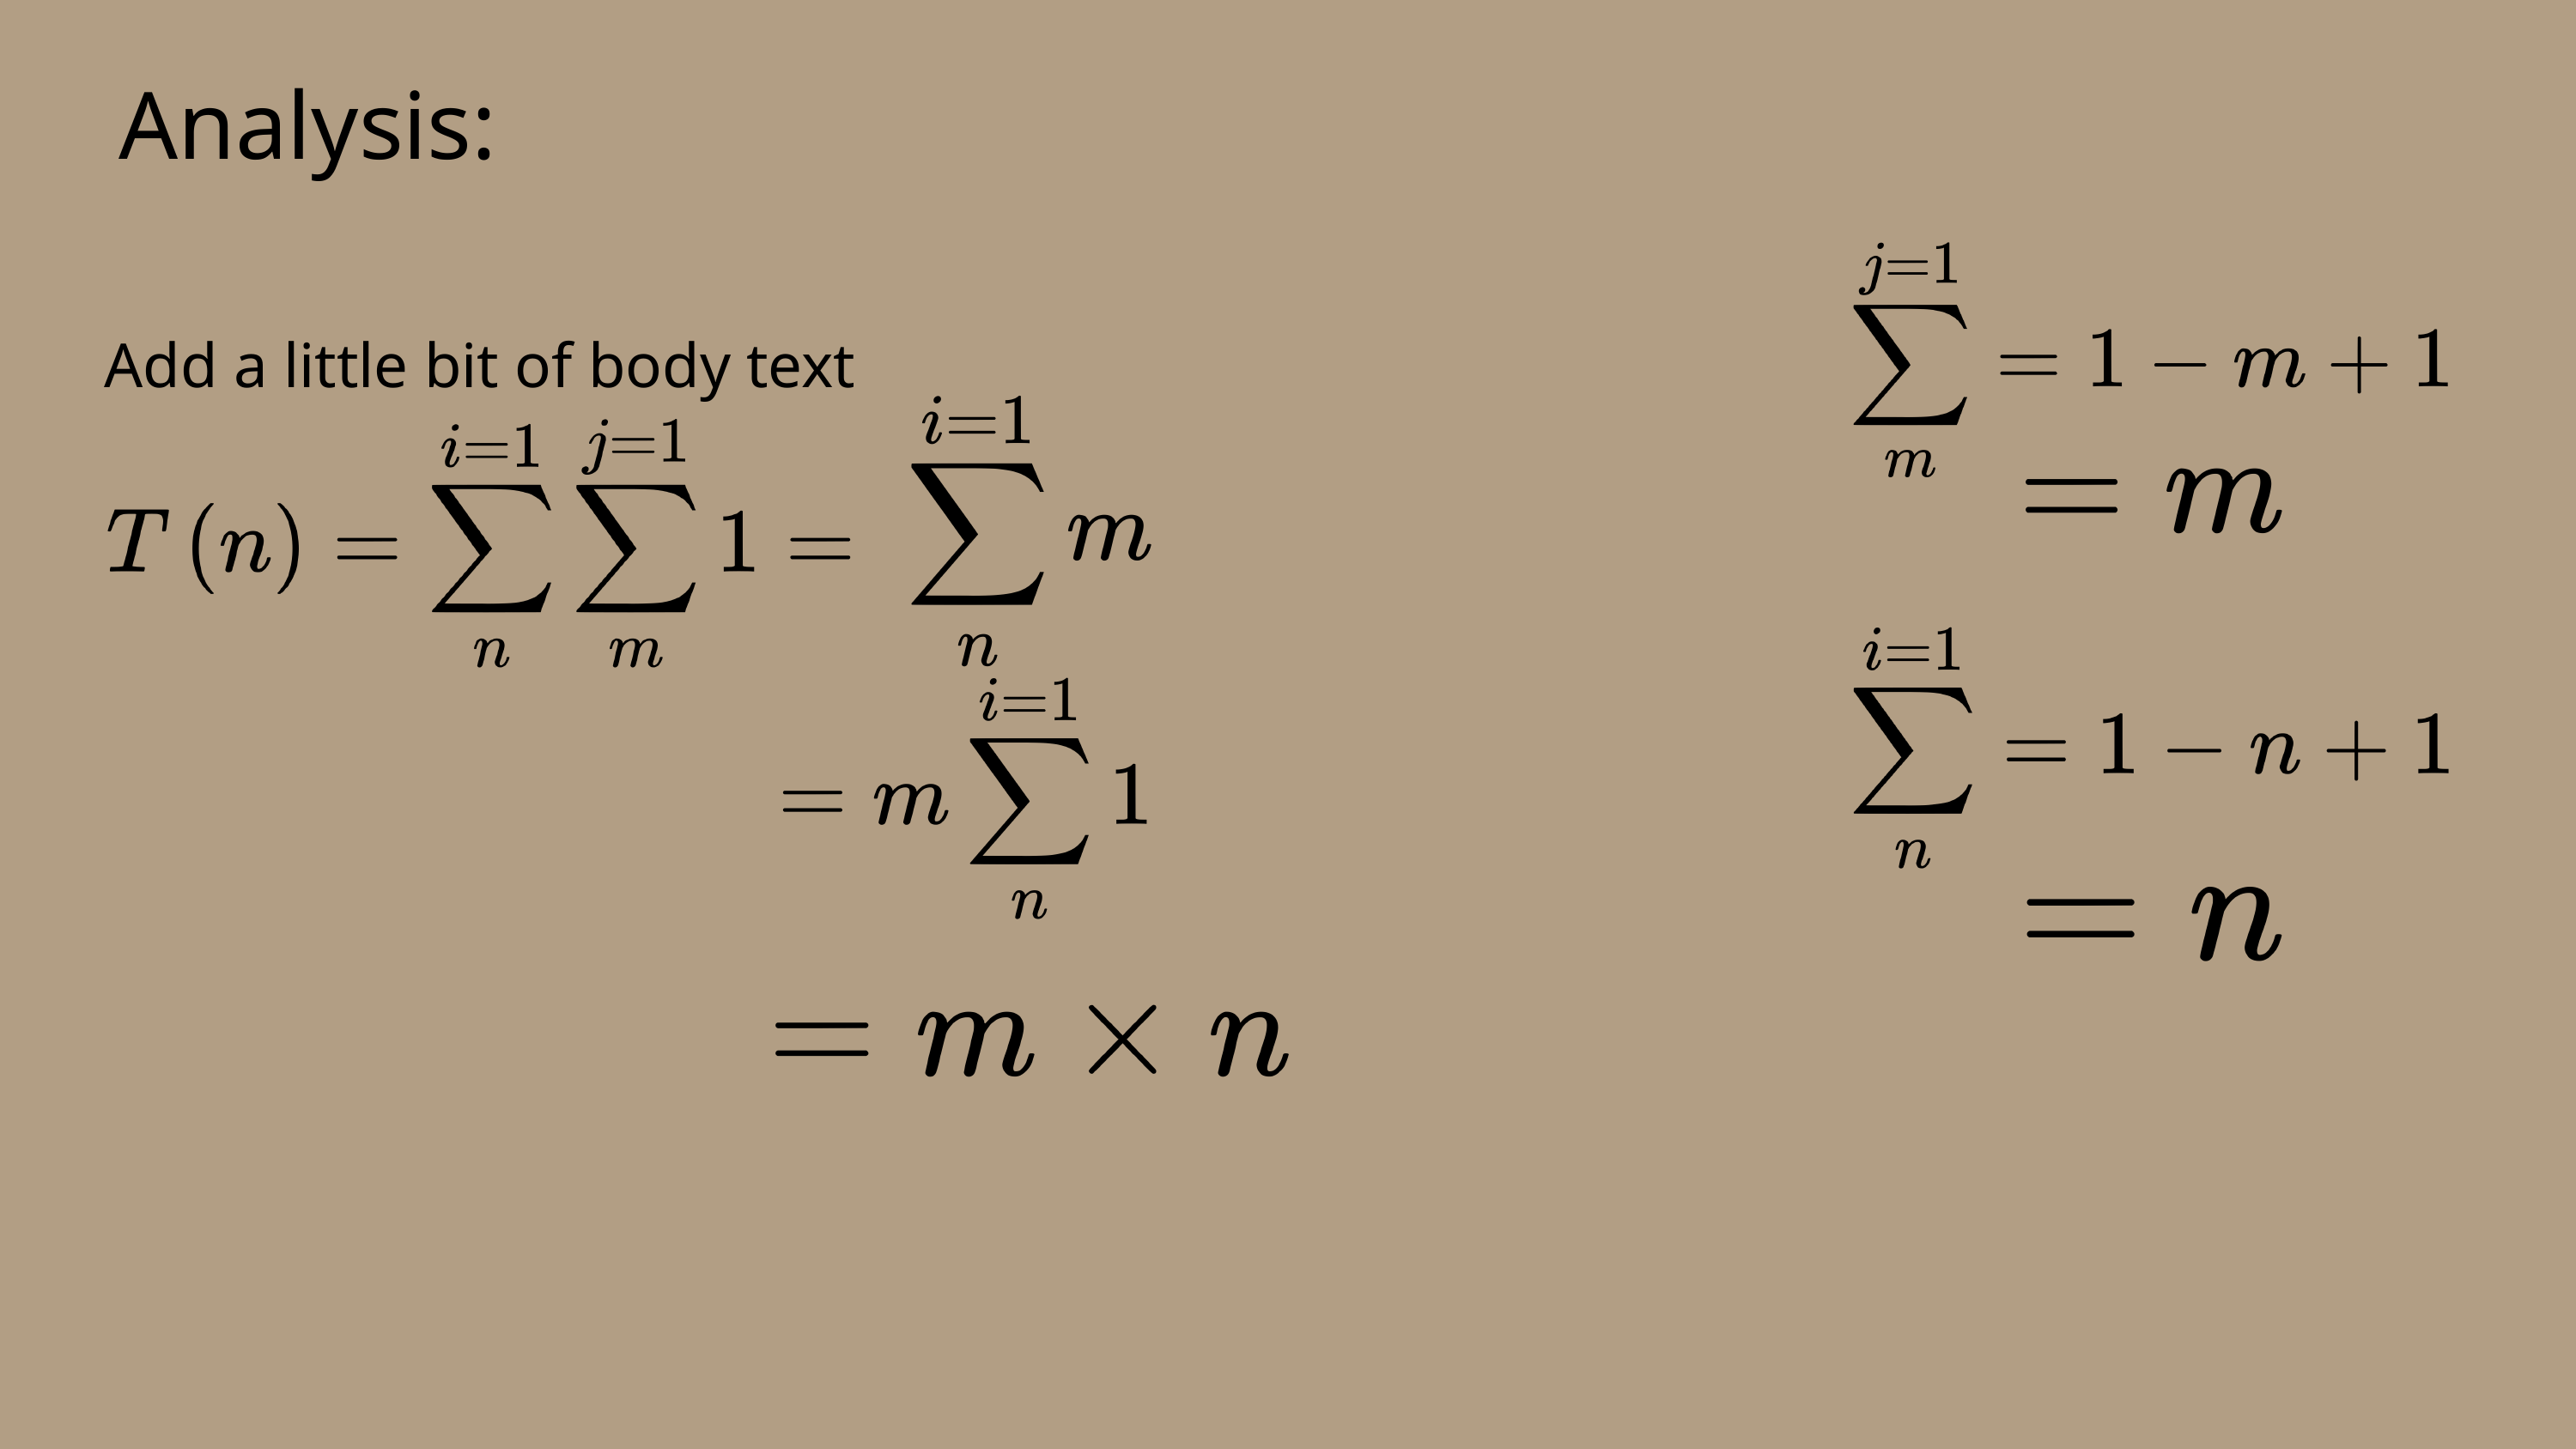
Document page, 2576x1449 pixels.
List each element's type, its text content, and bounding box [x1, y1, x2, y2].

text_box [906, 385, 1153, 669]
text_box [106, 409, 855, 676]
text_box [2018, 864, 2285, 973]
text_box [768, 991, 1291, 1087]
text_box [1849, 233, 2454, 487]
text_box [1849, 618, 2456, 878]
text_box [2018, 448, 2285, 543]
text_box Add a little bit of body text [87, 314, 873, 400]
text_box Analysis: [106, 47, 510, 178]
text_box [777, 669, 1153, 929]
